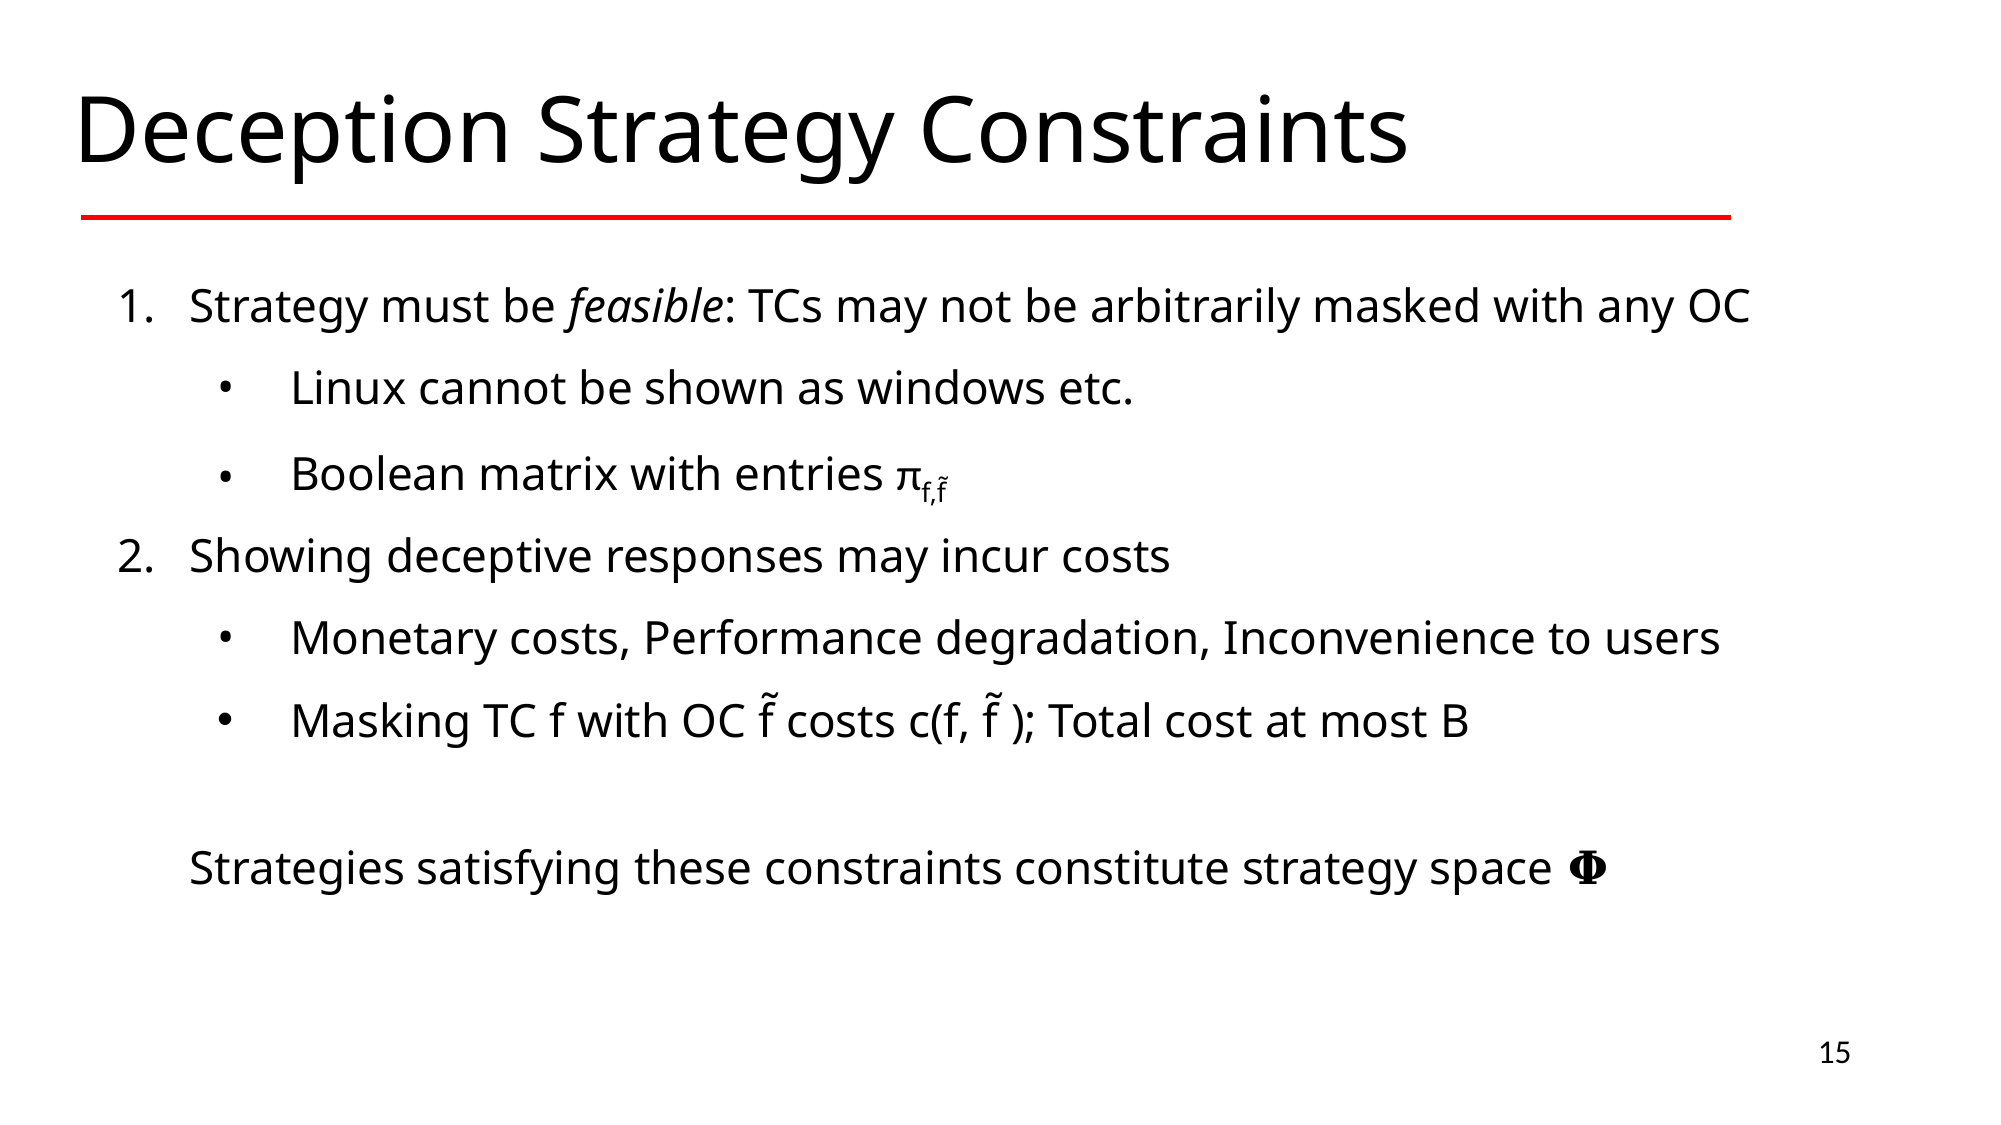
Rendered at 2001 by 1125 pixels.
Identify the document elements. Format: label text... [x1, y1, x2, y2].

slide_number 15 [1416, 1020, 1867, 1080]
text_box Deception Strategy Constraints [58, 23, 1784, 242]
list Showing deceptive responses may incur costs Monetary costs, Performance degradation, Inconvenience to users Masking TC f with OC f̃ costs c(f, f̃ ); Total cost at most B [75, 491, 1800, 743]
list Strategy must be feasible: TCs may not be arbitrarily masked with any OC Linux cannot be shown as windows etc. Boolean matrix with entries πf,f̃ [75, 241, 1800, 491]
list Strategies satisfying these constraints constitute strategy space 𝚽 [75, 803, 1800, 896]
